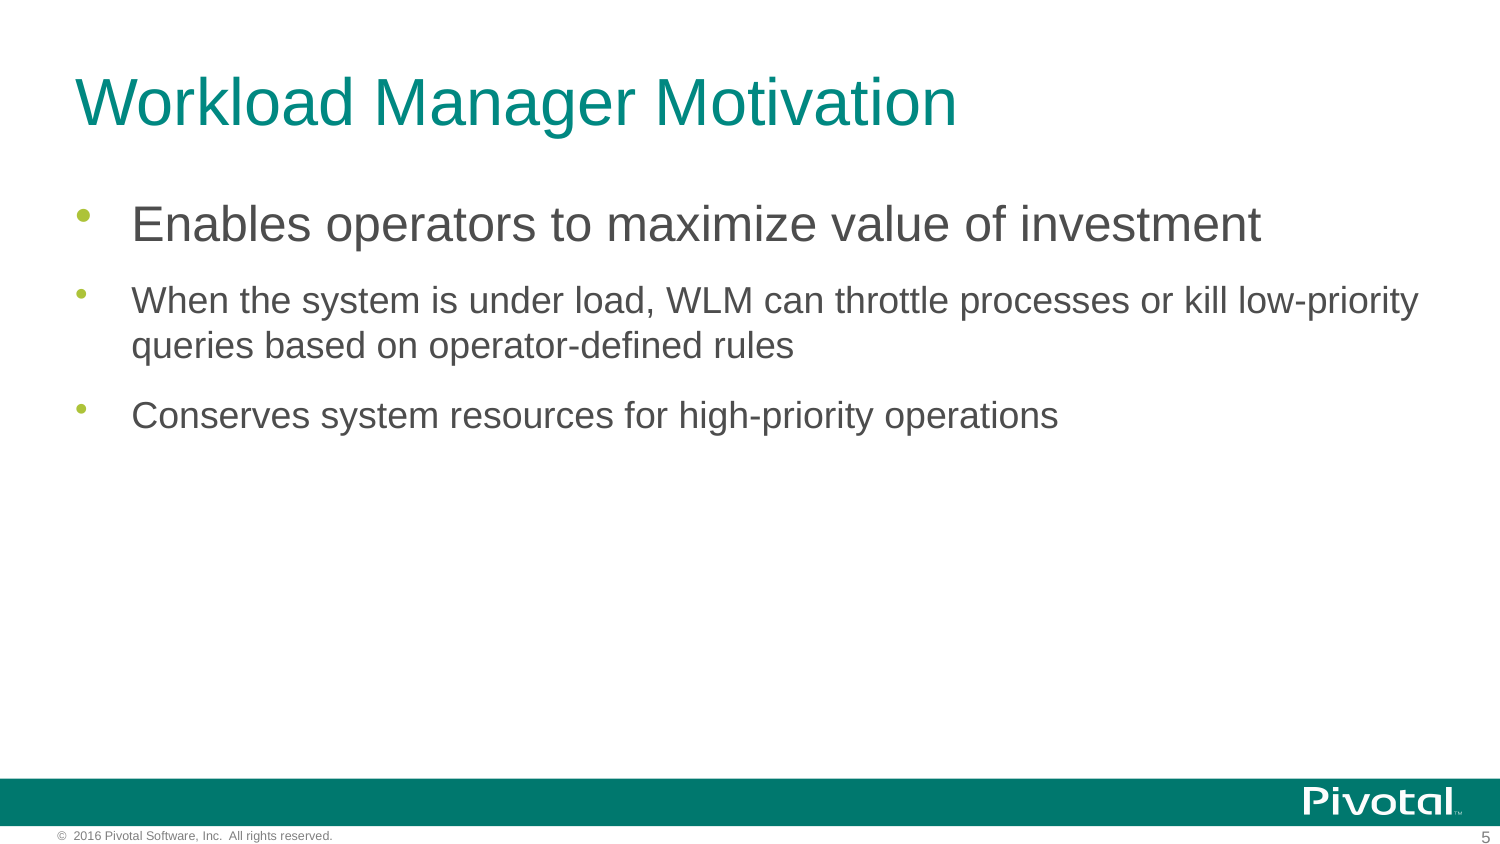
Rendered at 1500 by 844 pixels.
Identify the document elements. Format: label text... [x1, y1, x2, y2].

picture [1304, 787, 1462, 815]
title Workload Manager Motivation [60, 53, 1440, 129]
list Enables operators to maximize value of investment When the system is under load, WLM can throttle processes or kill low-priority queries based on operator-defined rules Conserves system resources for high-priority operations [60, 176, 1440, 732]
